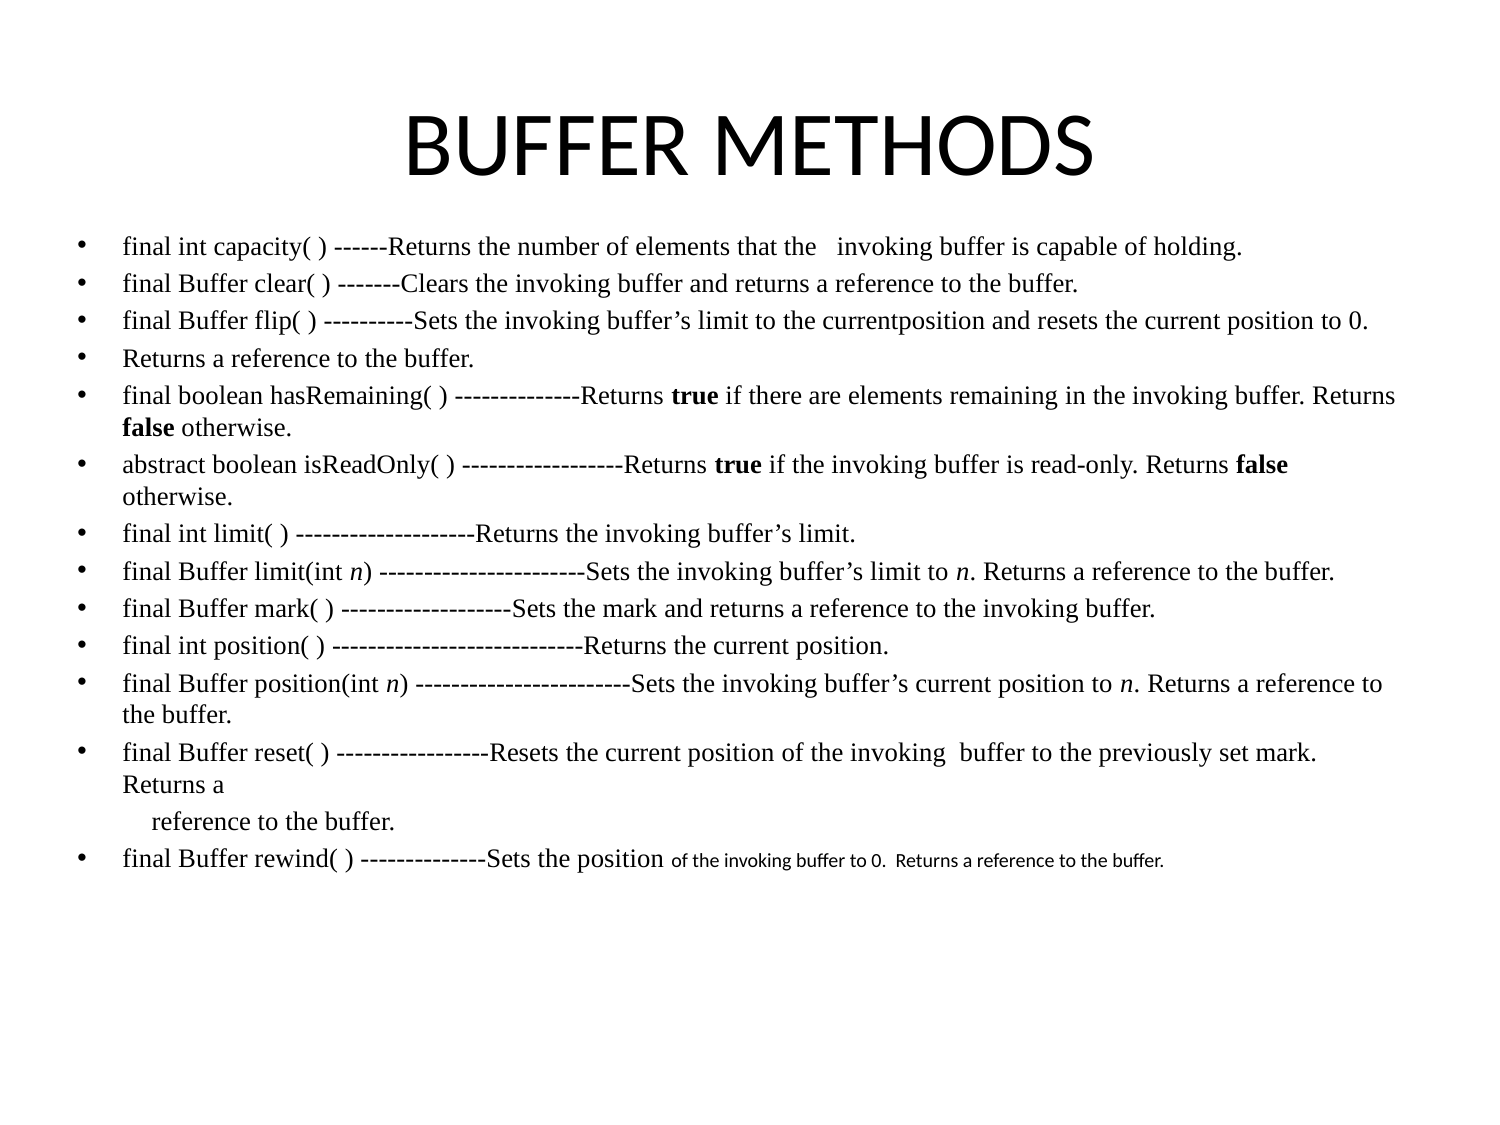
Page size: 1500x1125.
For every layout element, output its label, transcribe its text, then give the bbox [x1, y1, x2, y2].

list final int capacity( ) ------Returns the number of elements that the invoking buffer is capable of holding. final Buffer clear( ) -------Clears the invoking buffer and returns a reference to the buffer. final Buffer flip( ) ----------Sets the invoking buffer’s limit to the currentposition and resets the current position to 0. Returns a reference to the buffer. final boolean hasRemaining( ) --------------Returns true if there are elements remaining in the invoking buffer. Returns false otherwise. abstract boolean isReadOnly( ) ------------------Returns true if the invoking buffer is read-only. Returns false otherwise. final int limit( ) --------------------Returns the invoking buffer’s limit. final Buffer limit(int n) -----------------------Sets the invoking buffer’s limit to n. Returns a reference to the buffer. final Buffer mark( ) -------------------Sets the mark and returns a reference to the invoking buffer. final int position( ) ----------------------------Returns the current position. final Buffer position(int n) ------------------------Sets the invoking buffer’s current position to n. Returns a reference to the buffer. final Buffer reset( ) -----------------Resets the current position of the invoking buffer to the previously set mark. Returns a reference to the buffer. final Buffer rewind( ) --------------Sets the position of the invoking buffer to 0. Returns a reference to the buffer. [62, 200, 1413, 943]
title BUFFER METHODS [75, 45, 1425, 233]
